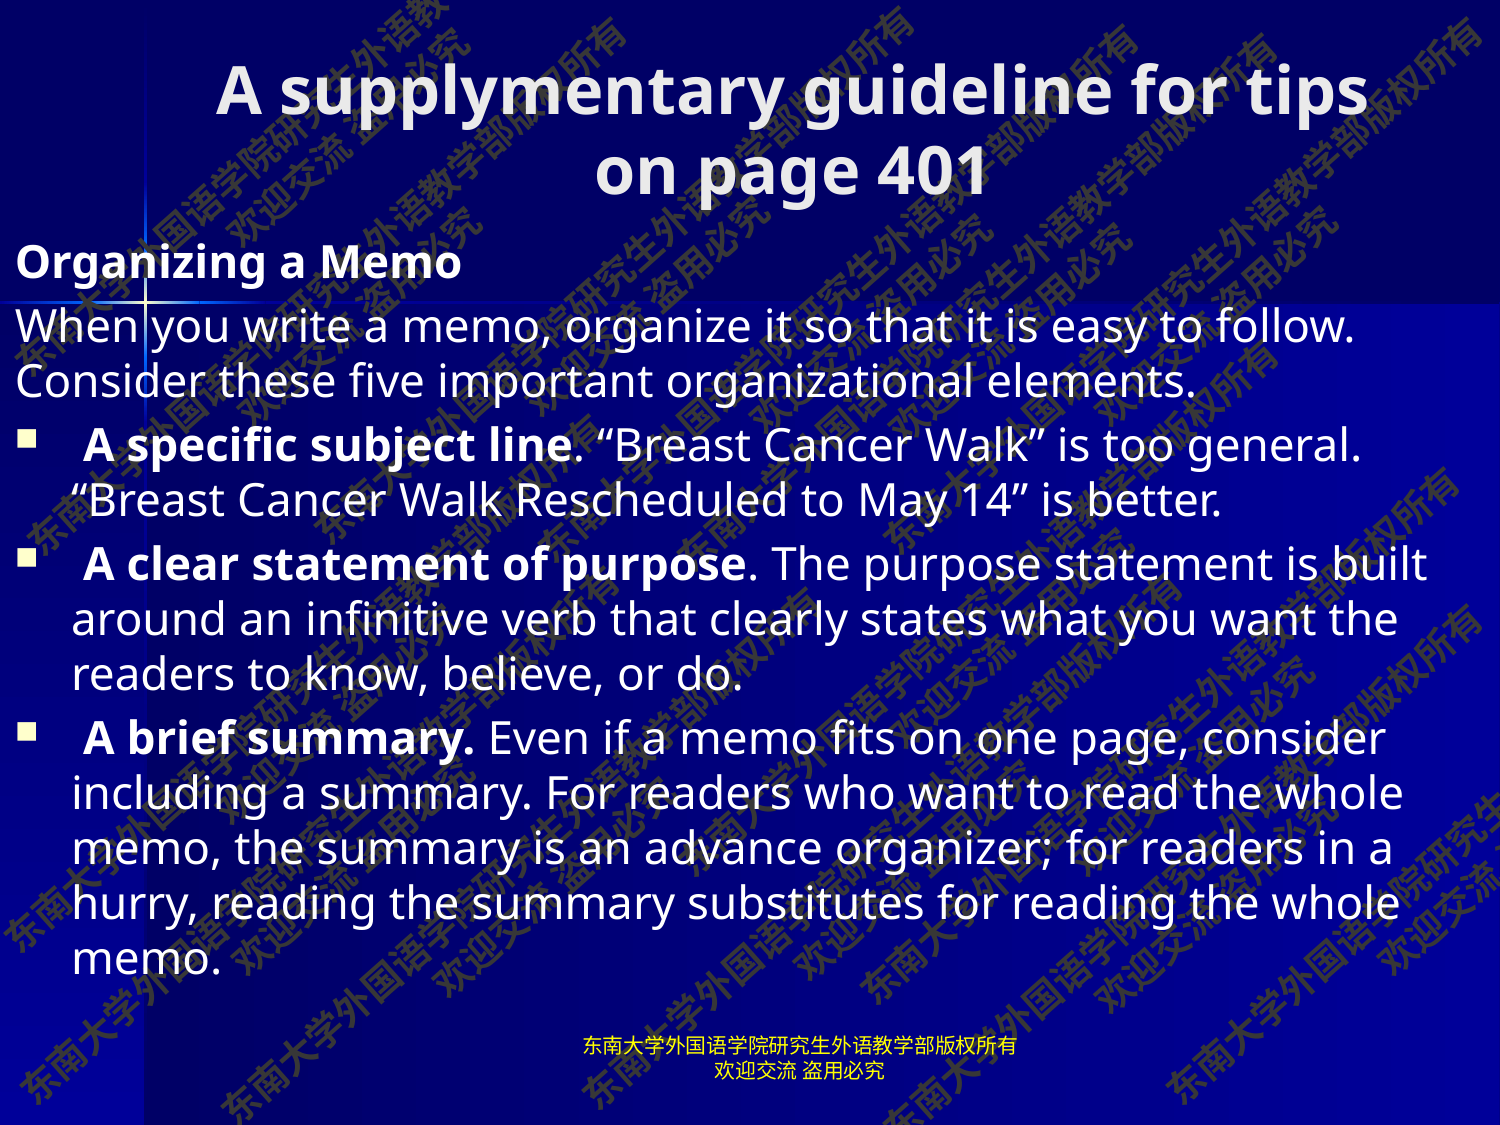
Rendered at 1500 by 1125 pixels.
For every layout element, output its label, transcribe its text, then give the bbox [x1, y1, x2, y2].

list Organizing a Memo When you write a memo, organize it so that it is easy to follow. Consider these five important organizational elements. A specific subject line. “Breast Cancer Walk” is too general. “Breast Cancer Walk Rescheduled to May 14” is better. A clear statement of purpose. The purpose statement is built around an infinitive verb that clearly states what you want the readers to know, believe, or do. A brief summary. Even if a memo fits on one page, consider including a summary. For readers who want to read the whole memo, the summary is an advance organizer; for readers in a hurry, reading the summary substitutes for reading the whole memo. [0, 224, 1476, 901]
title A supplymentary guideline for tips on page 401 [174, 49, 1413, 224]
footer 东南大学外国语学院研究生外语教学部版权所有 欢迎交流 盗用必究 [562, 1024, 1038, 1101]
